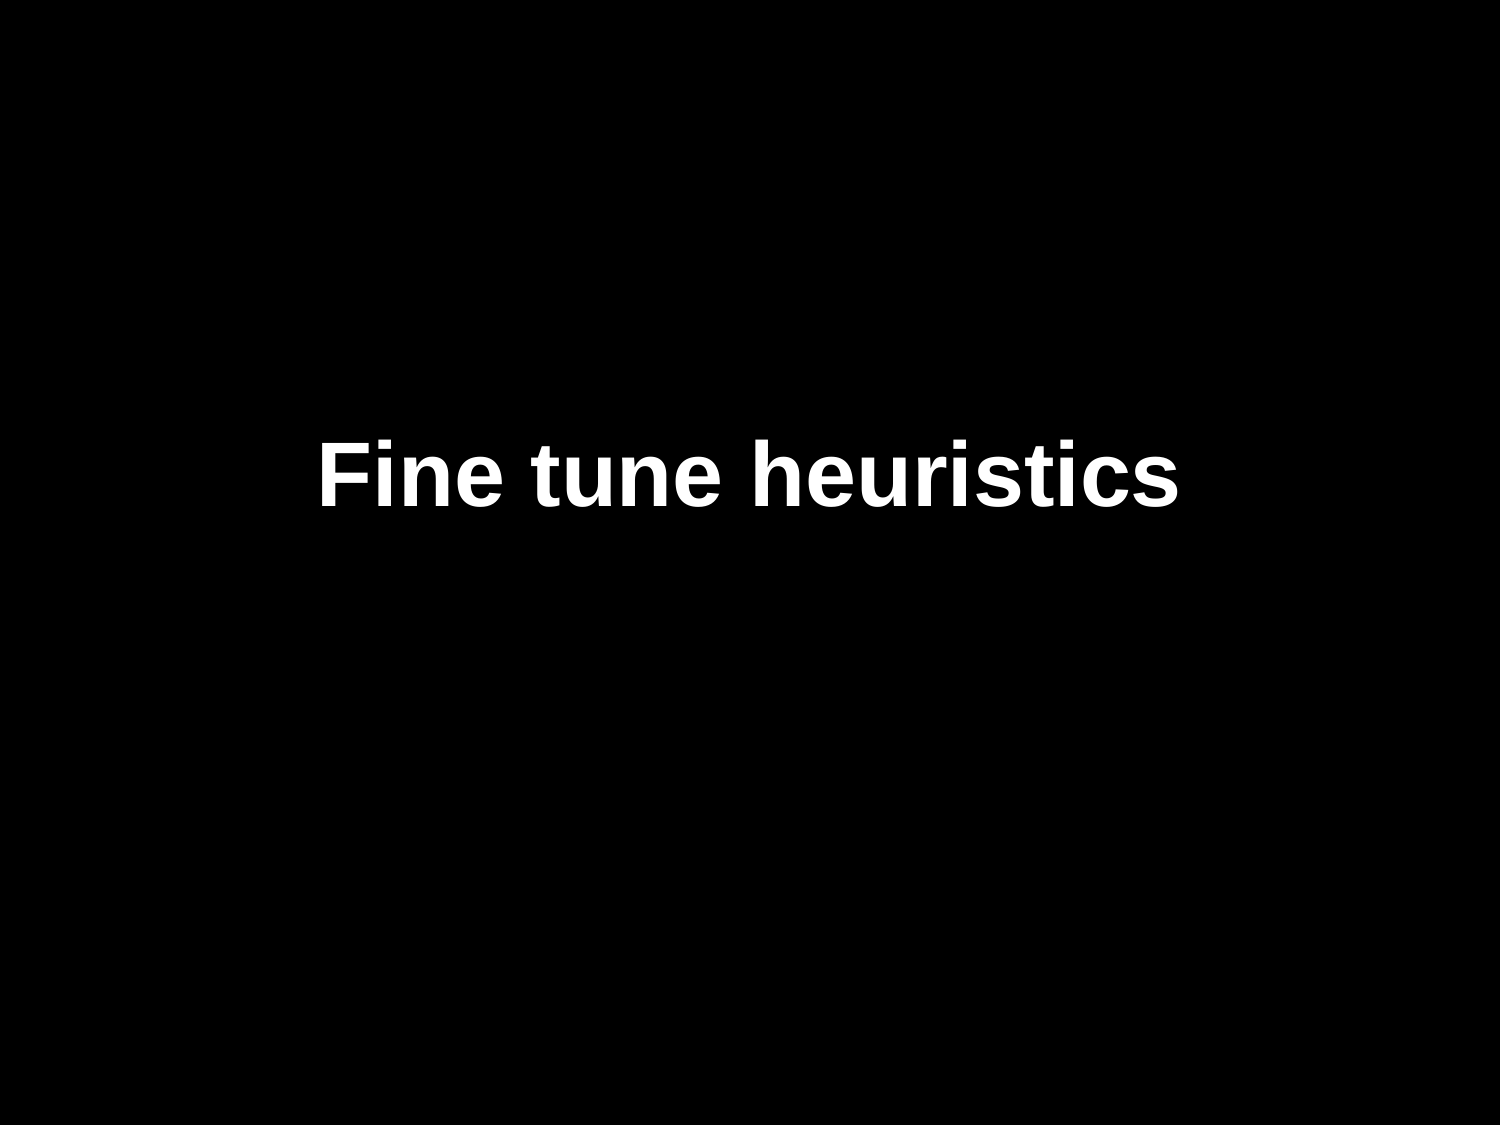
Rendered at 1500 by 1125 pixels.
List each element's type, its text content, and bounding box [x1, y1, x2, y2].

title Fine tune heuristics [112, 349, 1388, 591]
